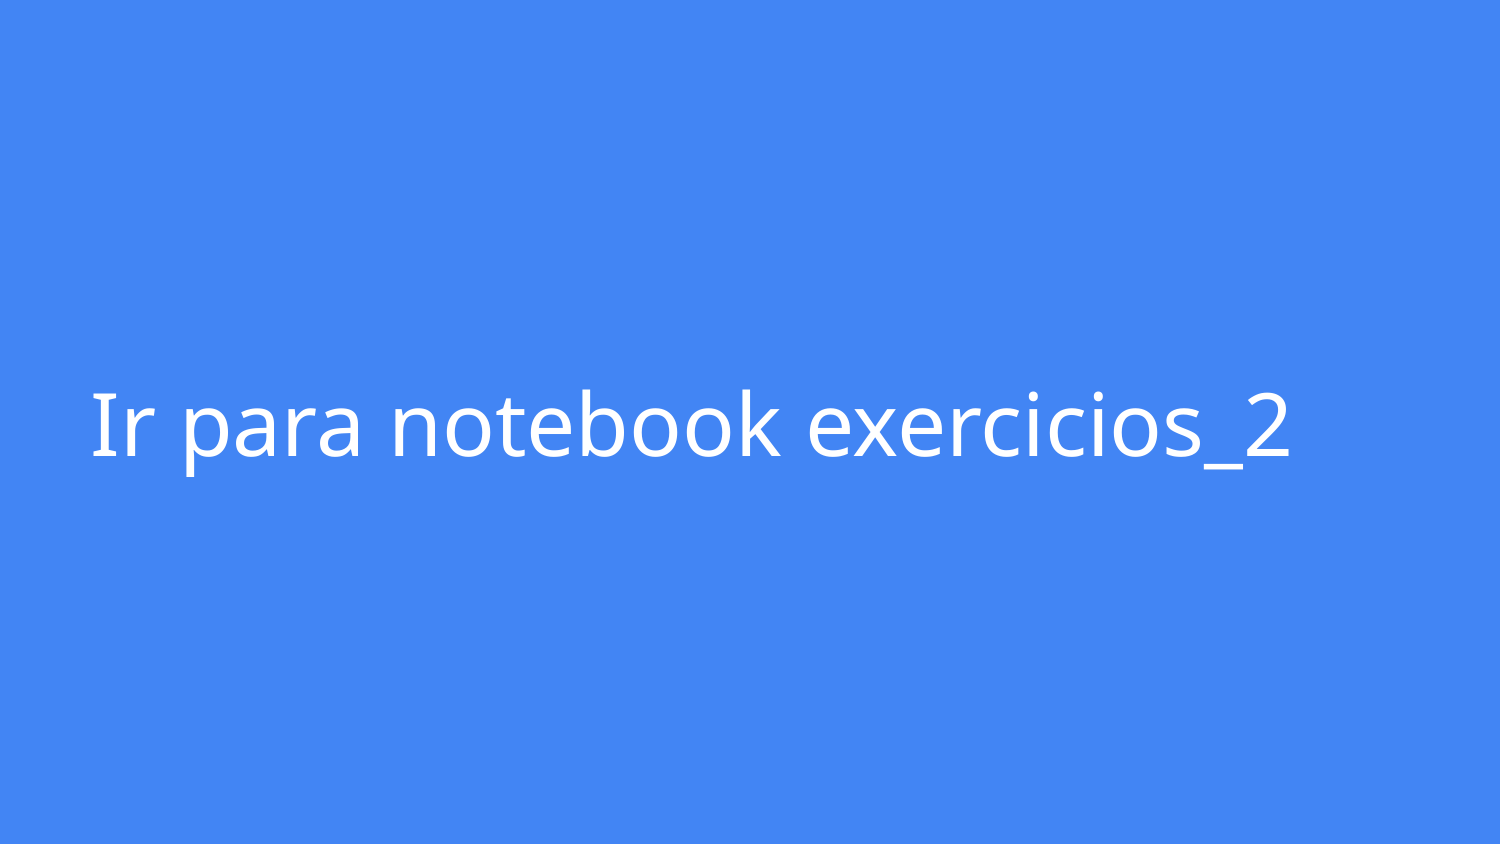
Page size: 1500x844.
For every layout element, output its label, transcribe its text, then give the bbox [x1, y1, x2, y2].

title Ir para notebook exercicios_2 [75, 338, 1425, 505]
